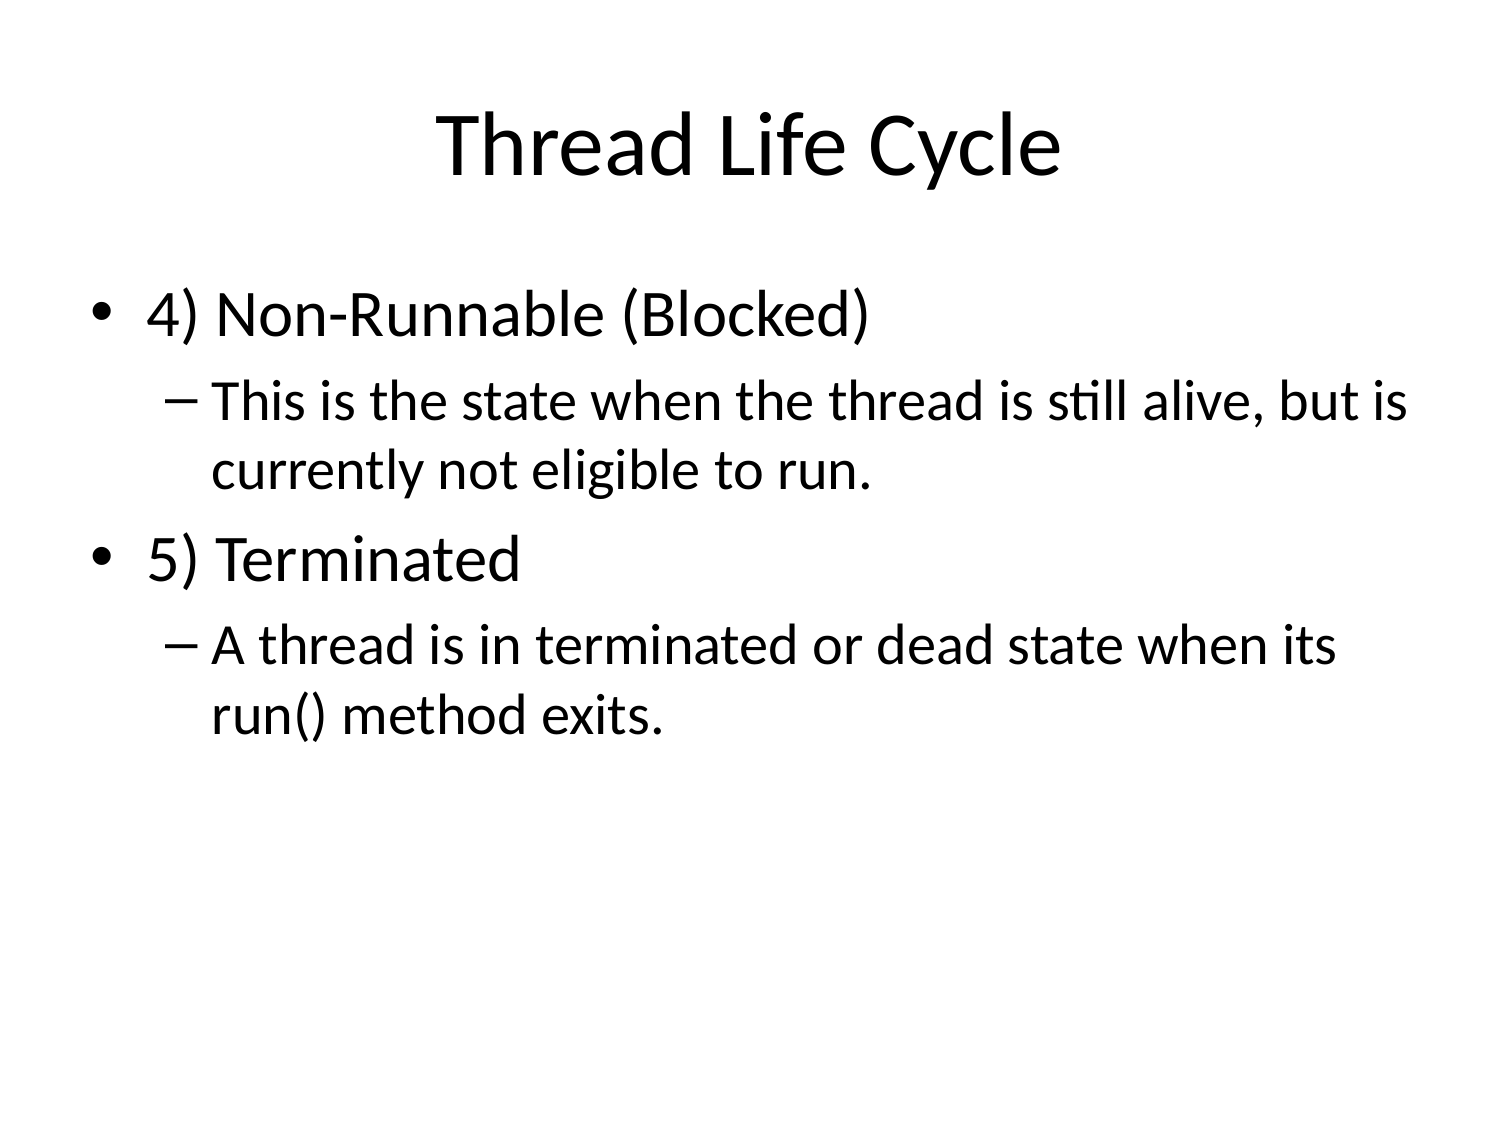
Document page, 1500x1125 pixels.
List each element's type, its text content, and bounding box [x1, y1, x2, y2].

list 4) Non-Runnable (Blocked) This is the state when the thread is still alive, but is currently not eligible to run. 5) Terminated A thread is in terminated or dead state when its run() method exits. [75, 262, 1425, 1005]
title Thread Life Cycle [75, 45, 1425, 233]
